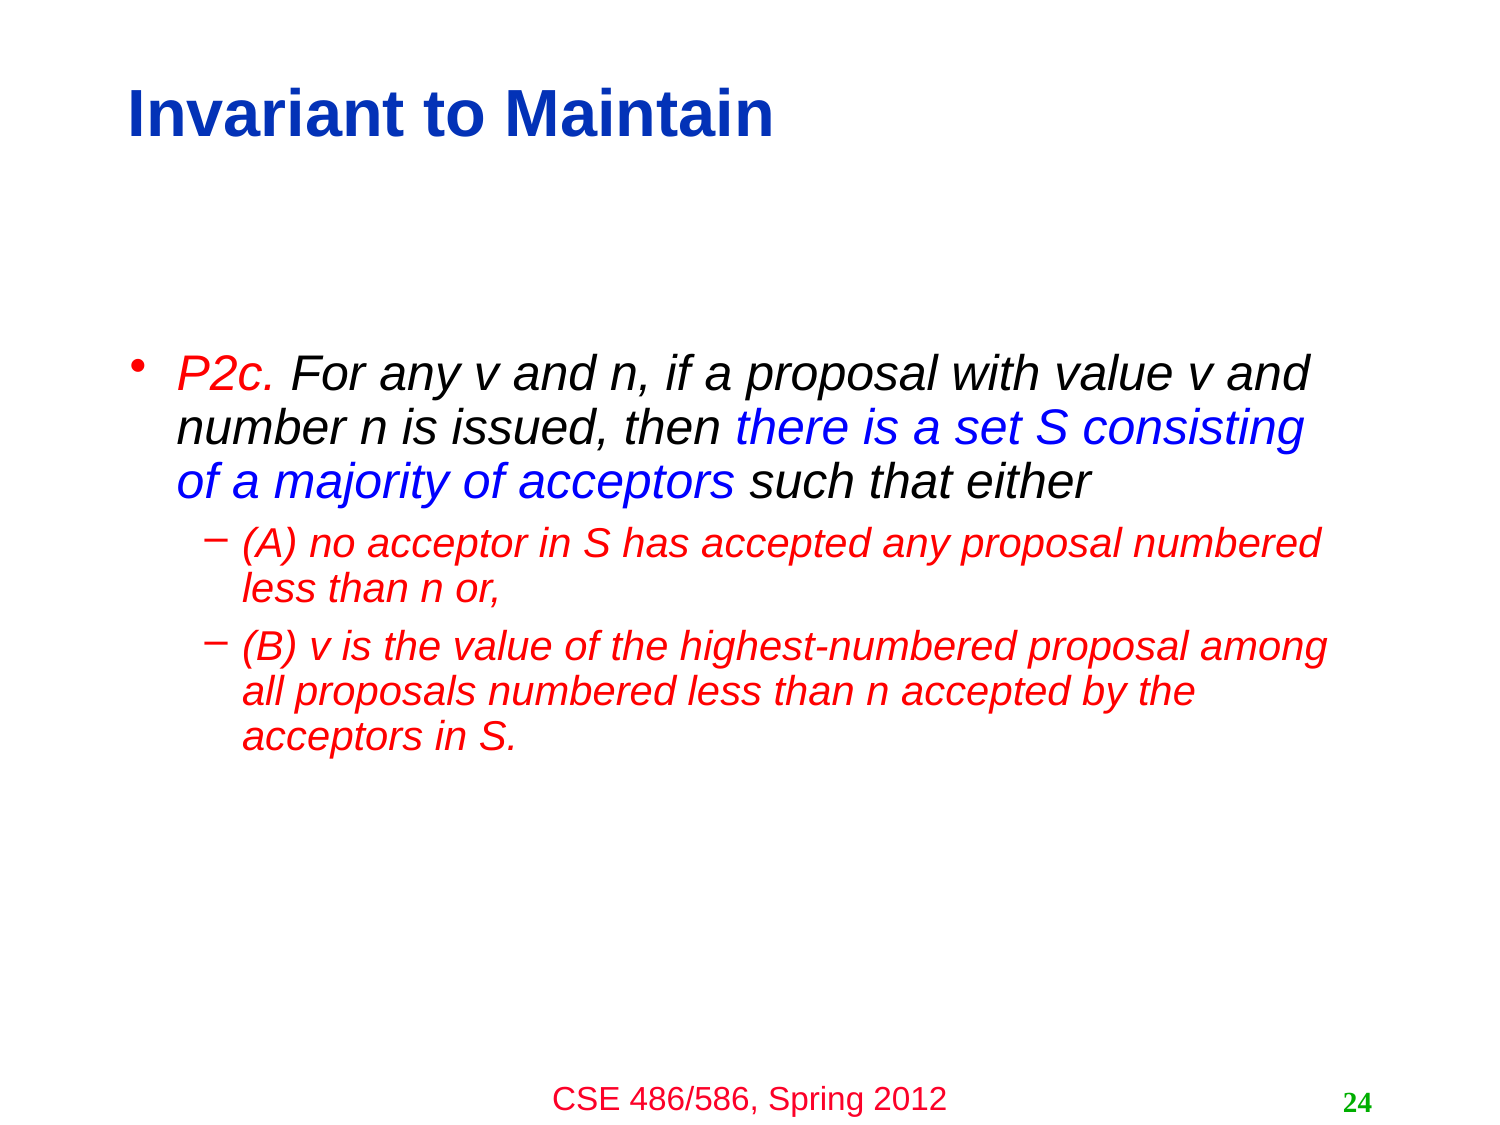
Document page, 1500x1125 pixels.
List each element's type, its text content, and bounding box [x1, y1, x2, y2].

slide_number 24 [1074, 1076, 1388, 1125]
title Invariant to Maintain [112, 53, 1310, 176]
list P2c. For any v and n, if a proposal with value v and number n is issued, then there is a set S consisting of a majority of acceptors such that either (A) no acceptor in S has accepted any proposal numbered less than n or, (B) v is the value of the highest-numbered proposal among all proposals numbered less than n accepted by the acceptors in S. [114, 195, 1376, 1005]
